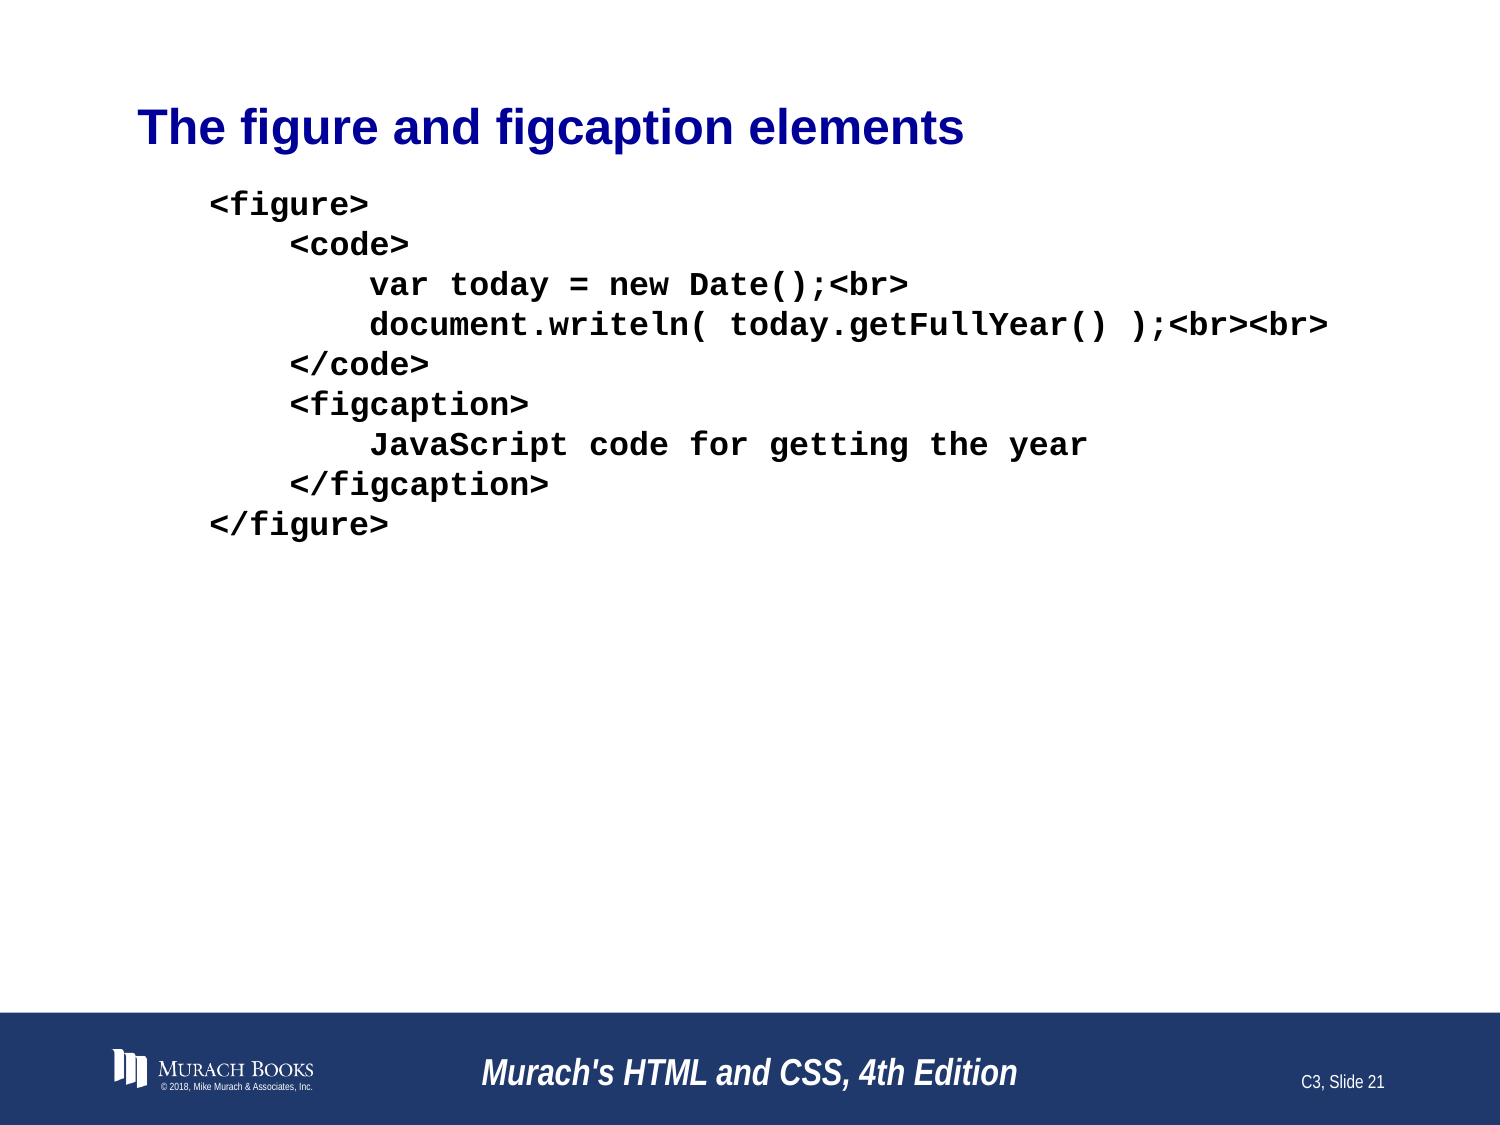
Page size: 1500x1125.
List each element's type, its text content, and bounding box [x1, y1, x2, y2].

title The figure and figcaption elements [137, 94, 1338, 156]
slide_number C3, Slide 21 [1087, 1025, 1400, 1100]
footer © 2018, Mike Murach & Associates, Inc. [12, 1025, 463, 1100]
slide_number Murach's HTML and CSS, 4th Edition [463, 1025, 1050, 1100]
list <figure> <code> var today = new Date();<br> document.writeln( today.getFullYear() );<br><br> </code> <figcaption> JavaScript code for getting the year </figcaption> </figure> [137, 174, 1350, 975]
